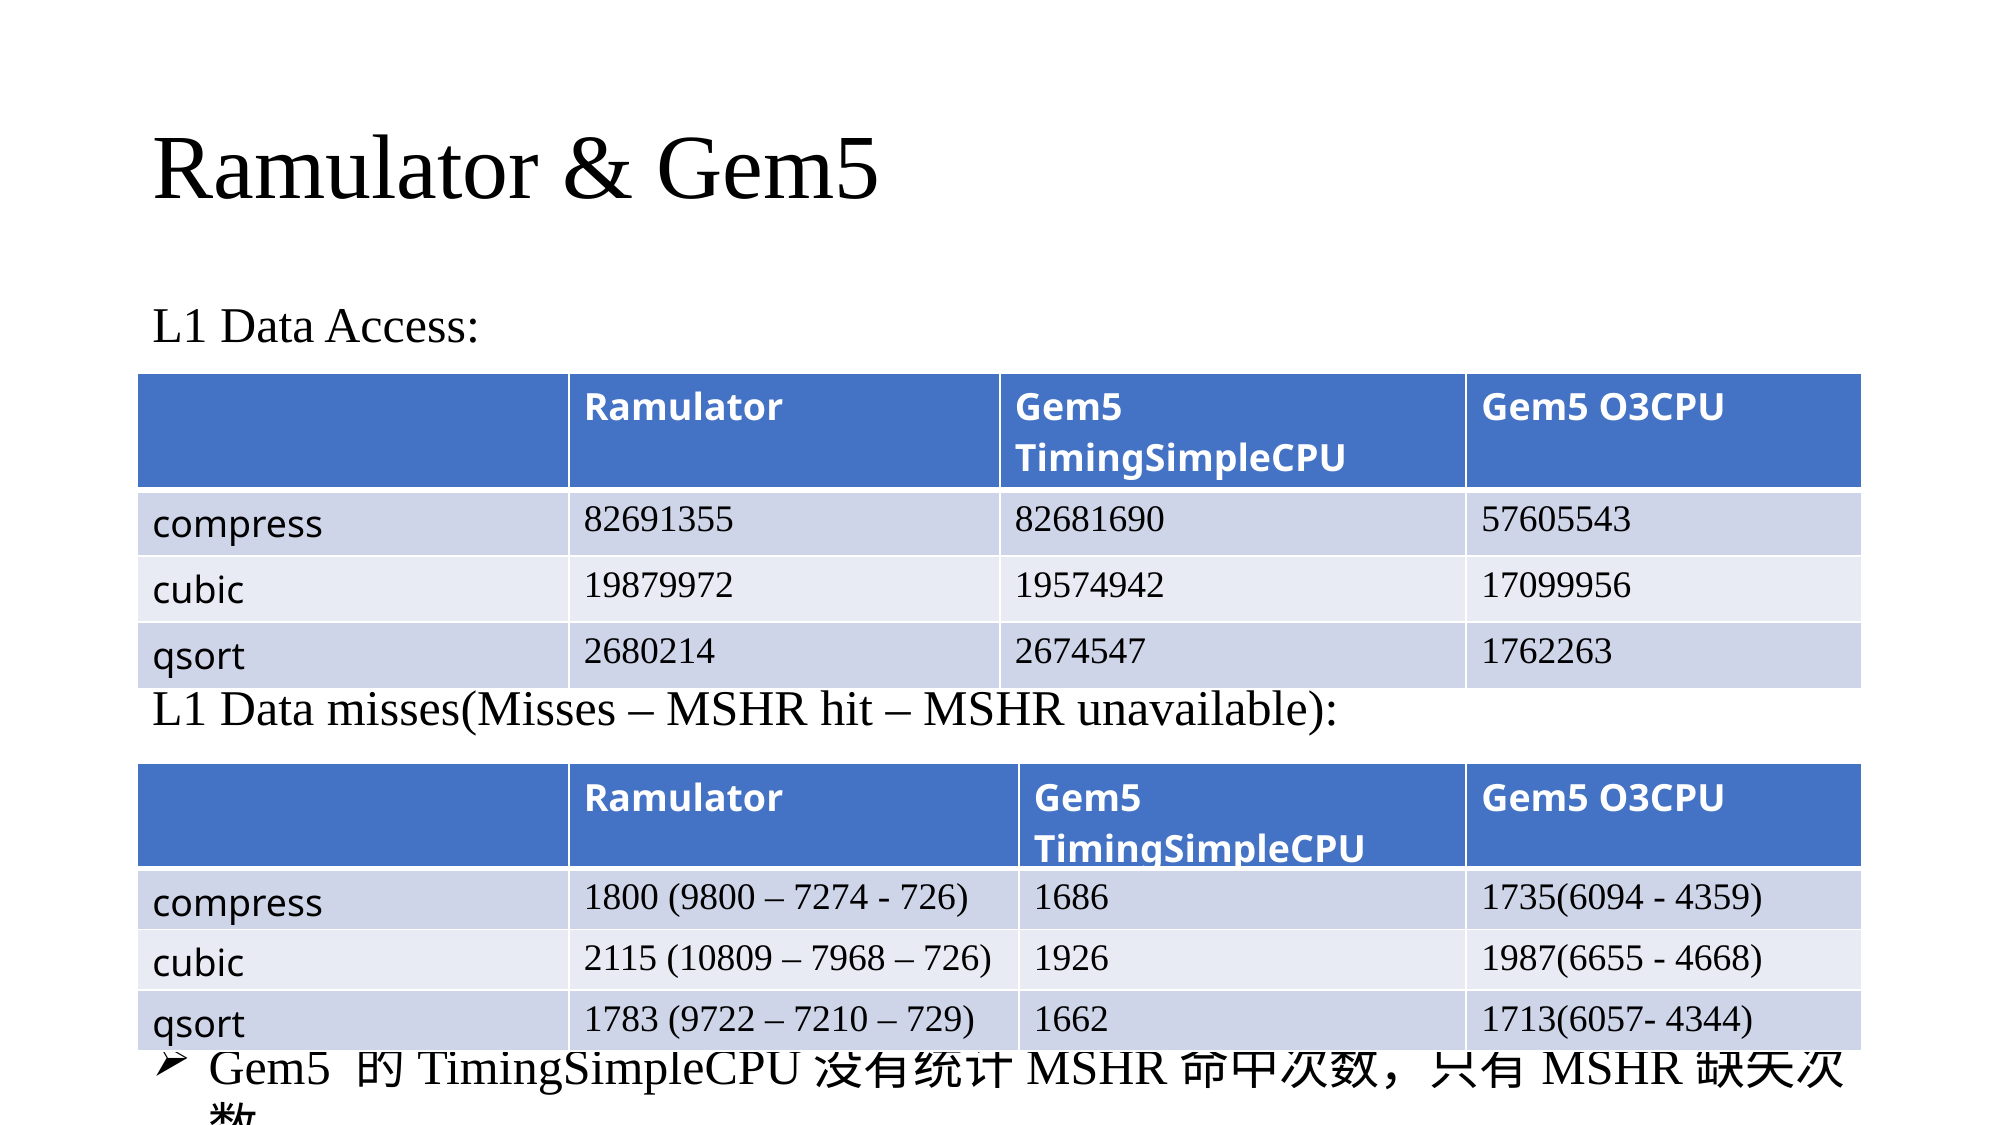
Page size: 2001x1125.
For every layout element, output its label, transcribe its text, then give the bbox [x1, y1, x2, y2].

table_cell 17099956 [1467, 557, 1861, 621]
table_cell qsort [138, 623, 568, 667]
text_box Gem5 的TimingSimpleCPU没有统计MSHR命中次数，只有MSHR缺失次数。 [137, 1052, 1863, 1125]
table_cell 19879972 [570, 557, 999, 621]
table_cell cubic [138, 930, 568, 989]
table_header Gem5 O3CPU [1467, 764, 1861, 866]
table_cell 2674547 [1001, 623, 1465, 688]
table_cell 2680214 [570, 623, 999, 667]
table_cell compress [138, 493, 568, 555]
table_cell 1762263 [1467, 623, 1861, 688]
table_cell 82691355 [570, 493, 999, 555]
table_cell 1713(6057- 4344) [1467, 991, 1861, 1050]
text_box L1 Data Access: [137, 285, 655, 361]
table_cell 1662 [1020, 991, 1465, 1050]
table_cell qsort [138, 991, 568, 1050]
text_box L1 Data misses(Misses – MSHR hit – MSHR unavailable): [137, 667, 1400, 743]
table_cell cubic [138, 557, 568, 621]
table_cell compress [138, 871, 568, 929]
table_cell 1987(6655 - 4668) [1467, 930, 1861, 989]
table_header Ramulator [570, 764, 1018, 866]
title Ramulator & Gem5 [137, 59, 1863, 278]
table_header [138, 764, 568, 866]
table_header Gem5 TimingSimpleCPU [1020, 764, 1465, 866]
table_header Gem5 TimingSimpleCPU [1001, 374, 1465, 487]
table_cell 1800 (9800 – 7274 - 726) [570, 871, 1018, 929]
table_header Ramulator [570, 374, 999, 487]
table_header [138, 374, 568, 487]
table_cell 1926 [1020, 930, 1465, 989]
table_cell 1783 (9722 – 7210 – 729) [570, 991, 1018, 1050]
table_cell 1735(6094 - 4359) [1467, 871, 1861, 929]
table_cell 19574942 [1001, 557, 1465, 621]
table_cell 82681690 [1001, 493, 1465, 555]
table_cell 2115 (10809 – 7968 – 726) [570, 930, 1018, 989]
table_cell 1686 [1020, 871, 1465, 929]
table_cell 57605543 [1467, 493, 1861, 555]
table_header Gem5 O3CPU [1467, 374, 1861, 487]
